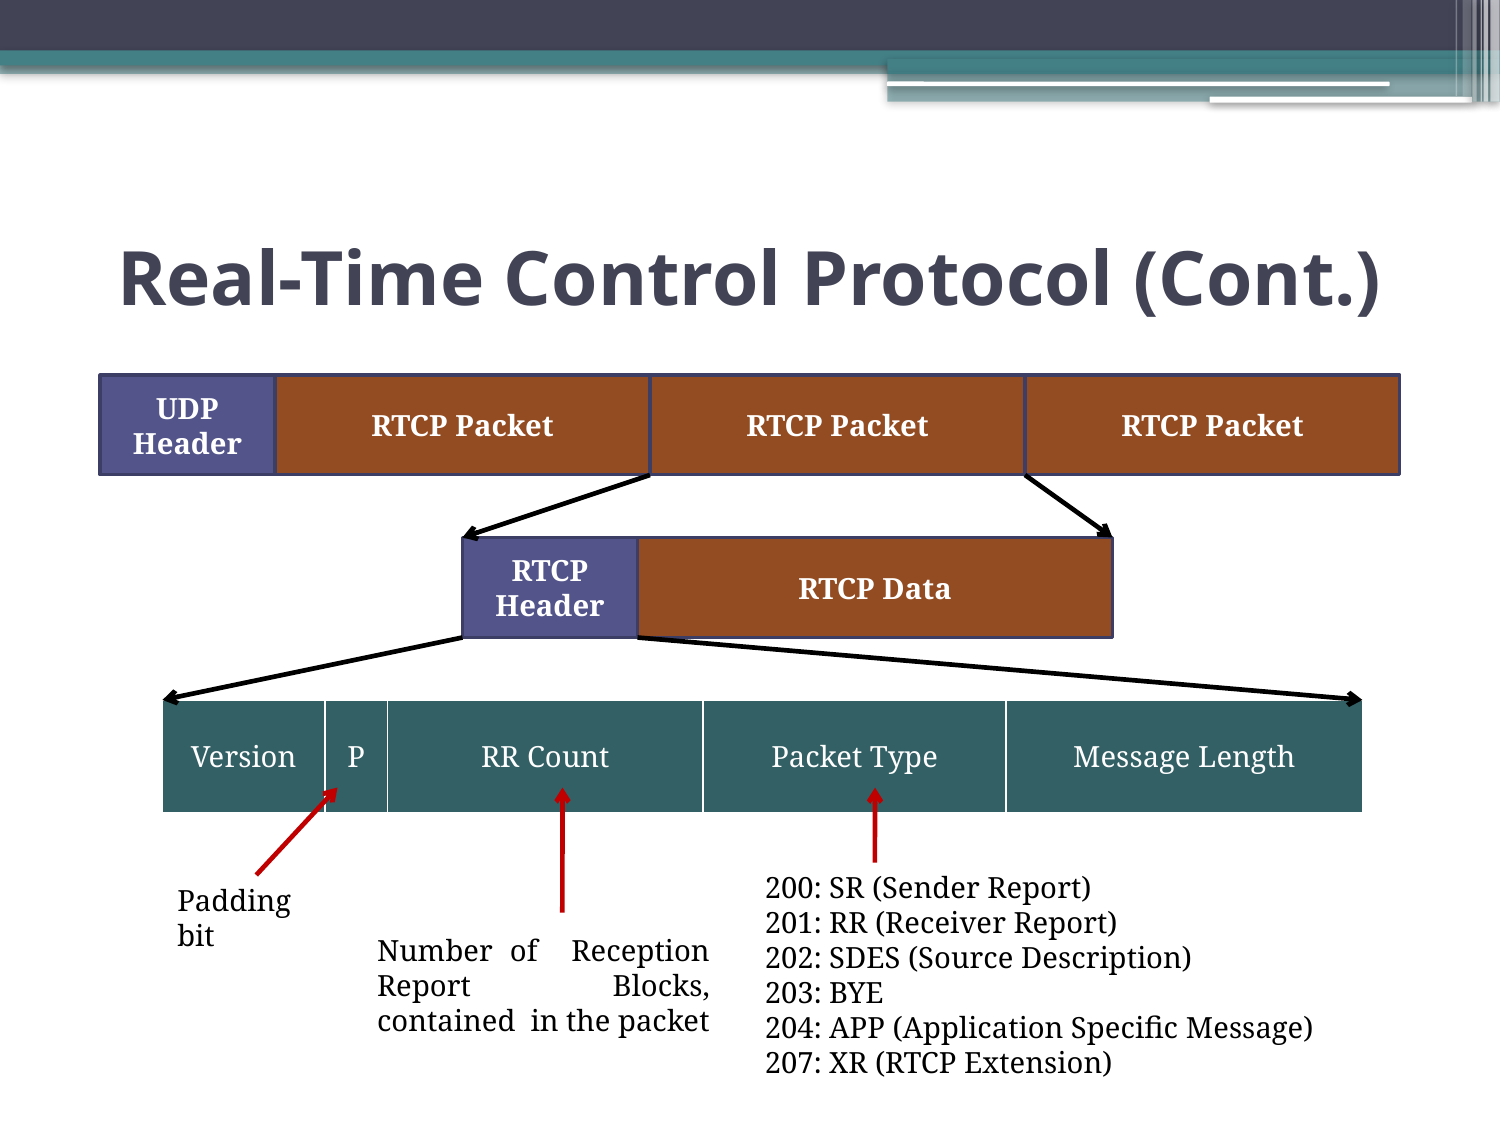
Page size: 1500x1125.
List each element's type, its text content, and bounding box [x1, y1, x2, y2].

table_header Packet Type [704, 711, 1005, 812]
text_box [1024, 474, 1113, 538]
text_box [637, 637, 1363, 701]
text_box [252, 790, 341, 873]
text_box 200: SR (Sender Report) 201: RR (Receiver Report) 202: SDES (Source Description) 203: BYE 204: APP (Application Specific Message) 207: XR (RTCP Extension) [749, 862, 1338, 1087]
table_header P [326, 711, 387, 812]
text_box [162, 637, 463, 701]
text_box RTCP Packet [273, 373, 648, 476]
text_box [462, 474, 651, 538]
table_header RR Count [388, 701, 702, 812]
text_box RTCP Data [636, 536, 1114, 636]
text_box RTCP Packet [1023, 373, 1401, 476]
text_box Number of Reception Report Blocks, contained in the packet [362, 924, 725, 1045]
table_header Message Length [1007, 710, 1362, 812]
text_box Padding bit [162, 874, 350, 960]
text_box RTCP Packet [648, 373, 1023, 476]
title Real-Time Control Protocol (Cont.) [75, 187, 1425, 363]
table_header Version [163, 711, 324, 812]
text_box UDP Header [98, 373, 273, 476]
text_box RTCP Header [461, 547, 636, 639]
